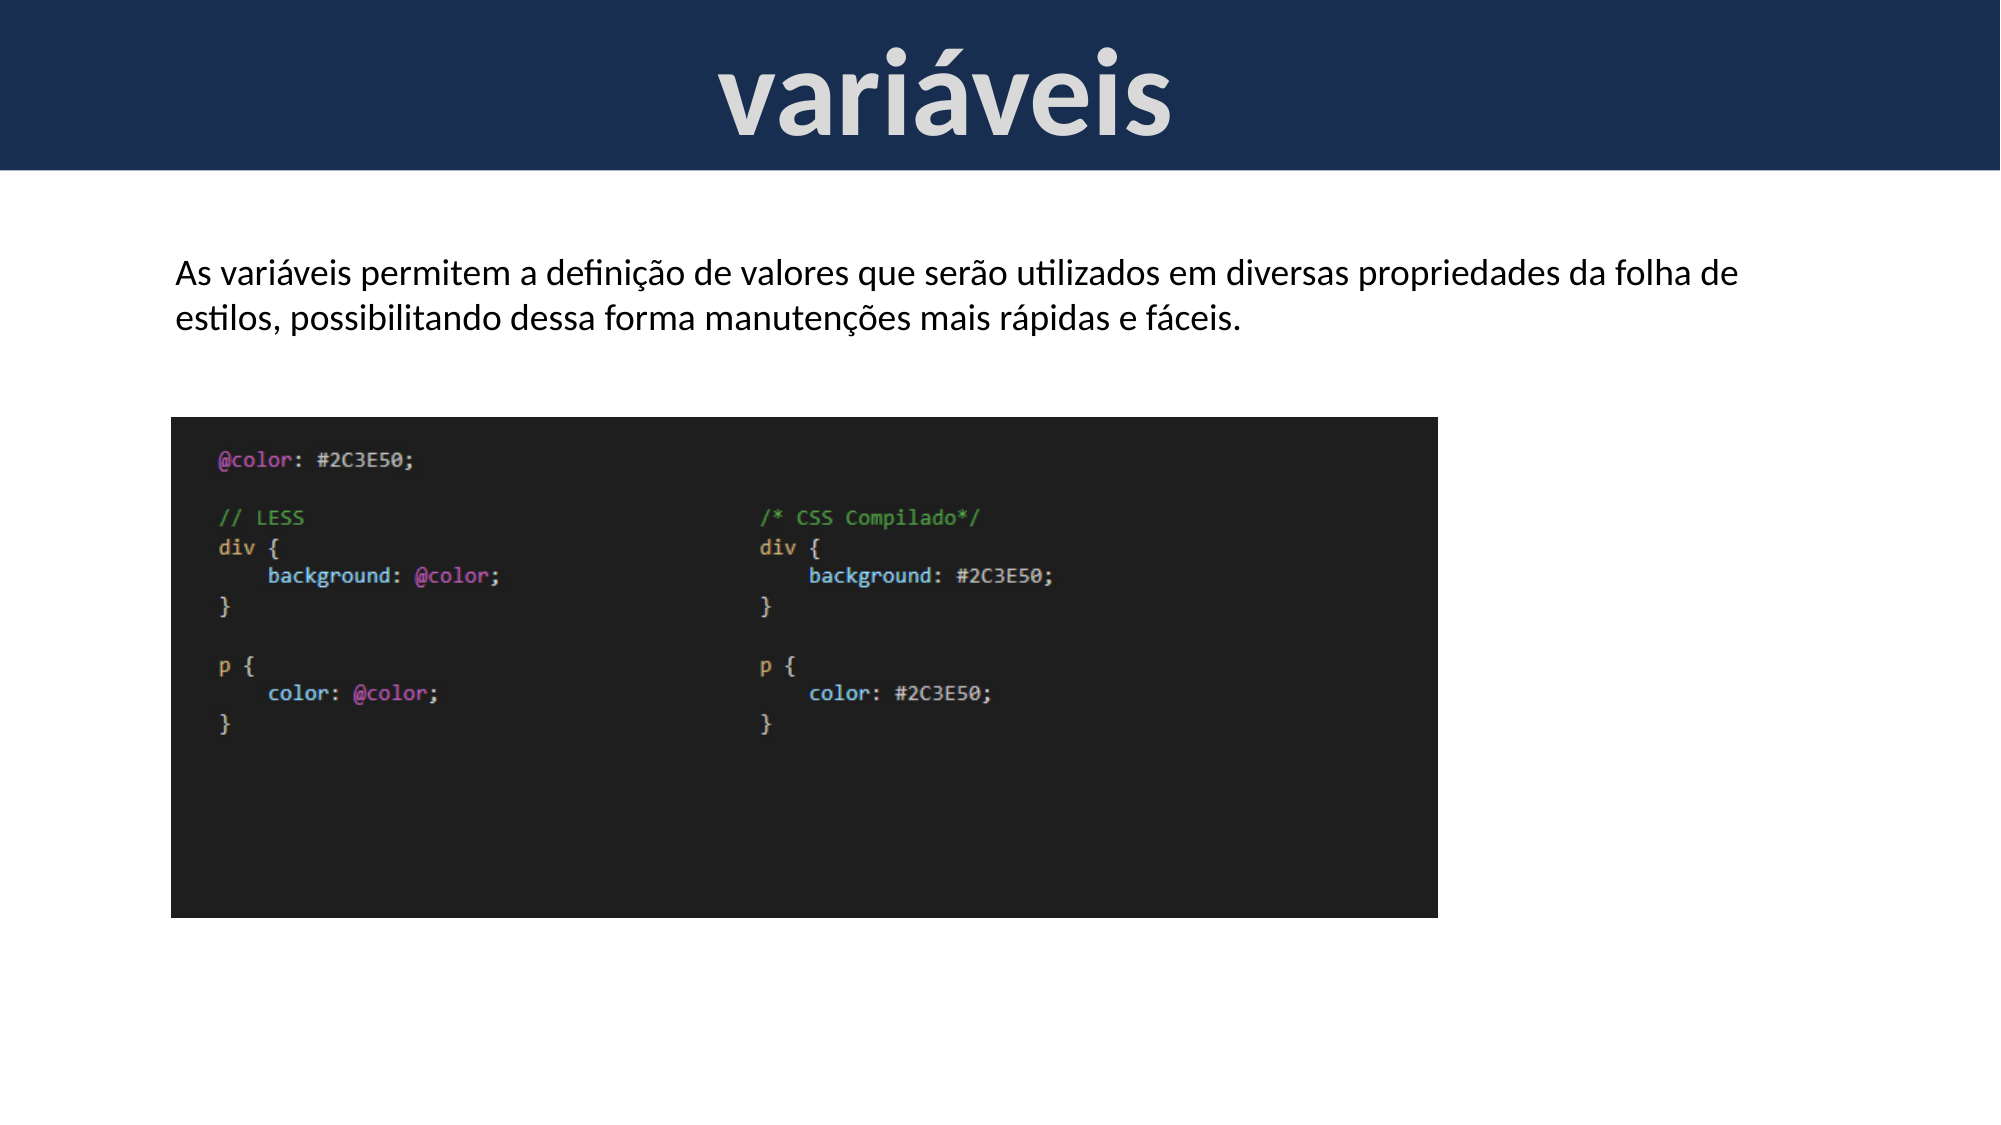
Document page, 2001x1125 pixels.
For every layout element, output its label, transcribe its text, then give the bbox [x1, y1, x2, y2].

picture [171, 417, 1438, 918]
text_box variáveis [702, 17, 1194, 155]
text_box [0, 0, 2000, 171]
text_box As variáveis permitem a definição de valores que serão utilizados em diversas propriedades da folha de estilos, possibilitando dessa forma manutenções mais rápidas e fáceis. [160, 240, 1823, 346]
